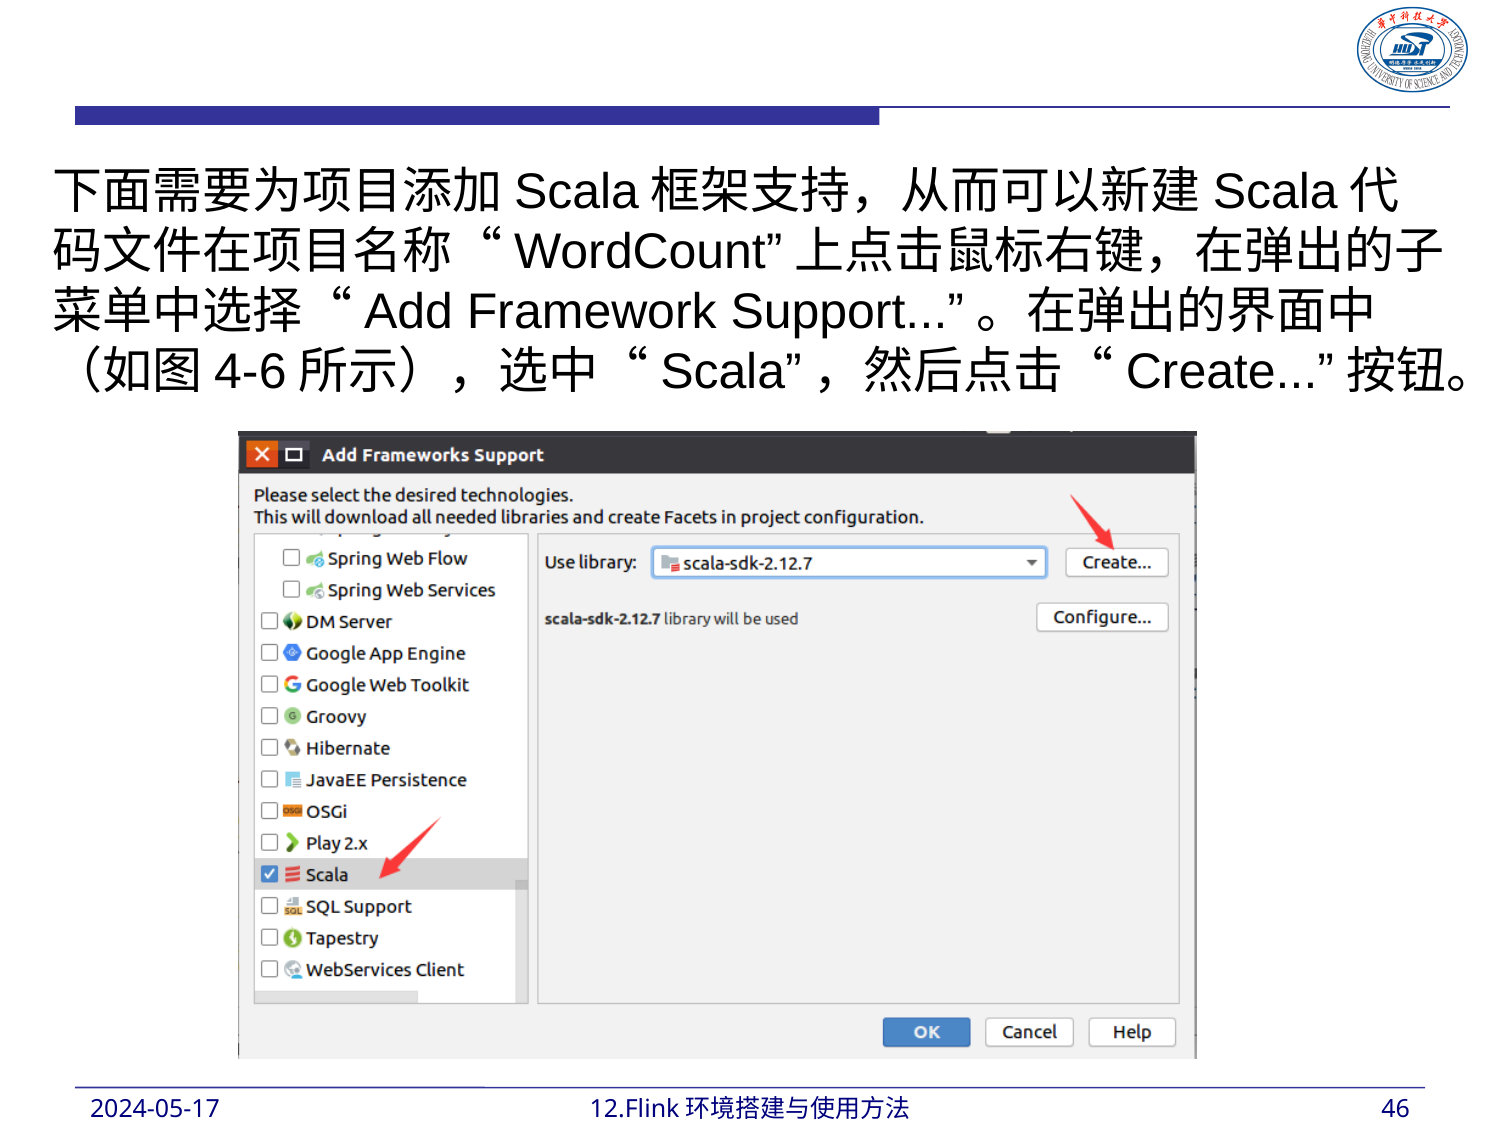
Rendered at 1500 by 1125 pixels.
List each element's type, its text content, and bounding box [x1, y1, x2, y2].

picture [1350, 0, 1475, 99]
slide_number 46 [1100, 1084, 1425, 1125]
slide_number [75, 1084, 400, 1125]
picture [238, 431, 1197, 1059]
text_box 下面需要为项目添加Scala框架支持，从而可以新建Scala代码文件在项目名称“WordCount”上点击鼠标右键，在弹出的子菜单中选择“Add Framework Support...”。在弹出的界面中（如图4-6所示），选中“Scala”，然后点击“Create...”按钮。 [37, 151, 1463, 407]
footer 12.Flink环境搭建与使用方法 [512, 1084, 988, 1125]
